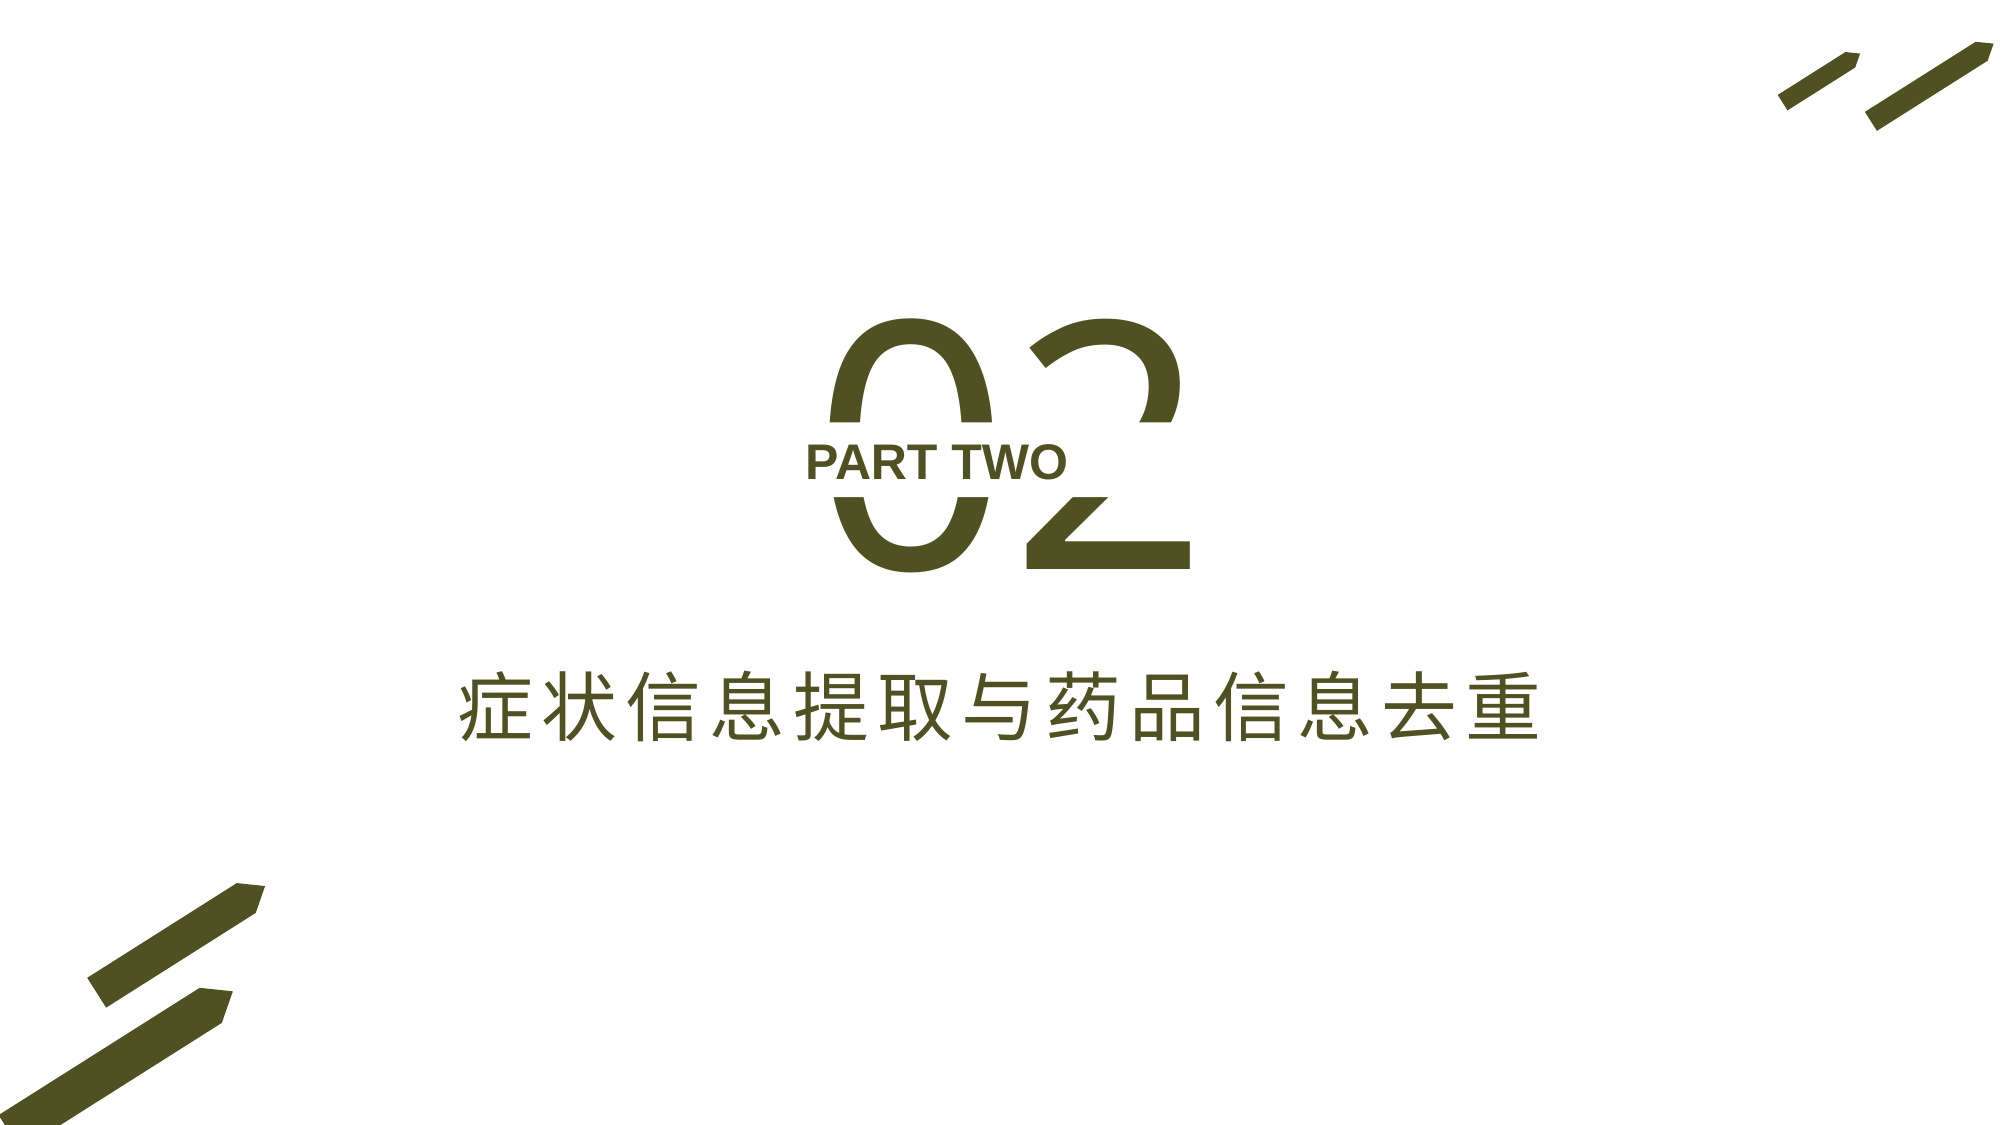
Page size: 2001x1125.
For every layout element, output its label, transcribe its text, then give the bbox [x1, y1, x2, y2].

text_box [790, 216, 1231, 651]
text_box 症状信息提取与药品信息去重 [218, 652, 1781, 759]
